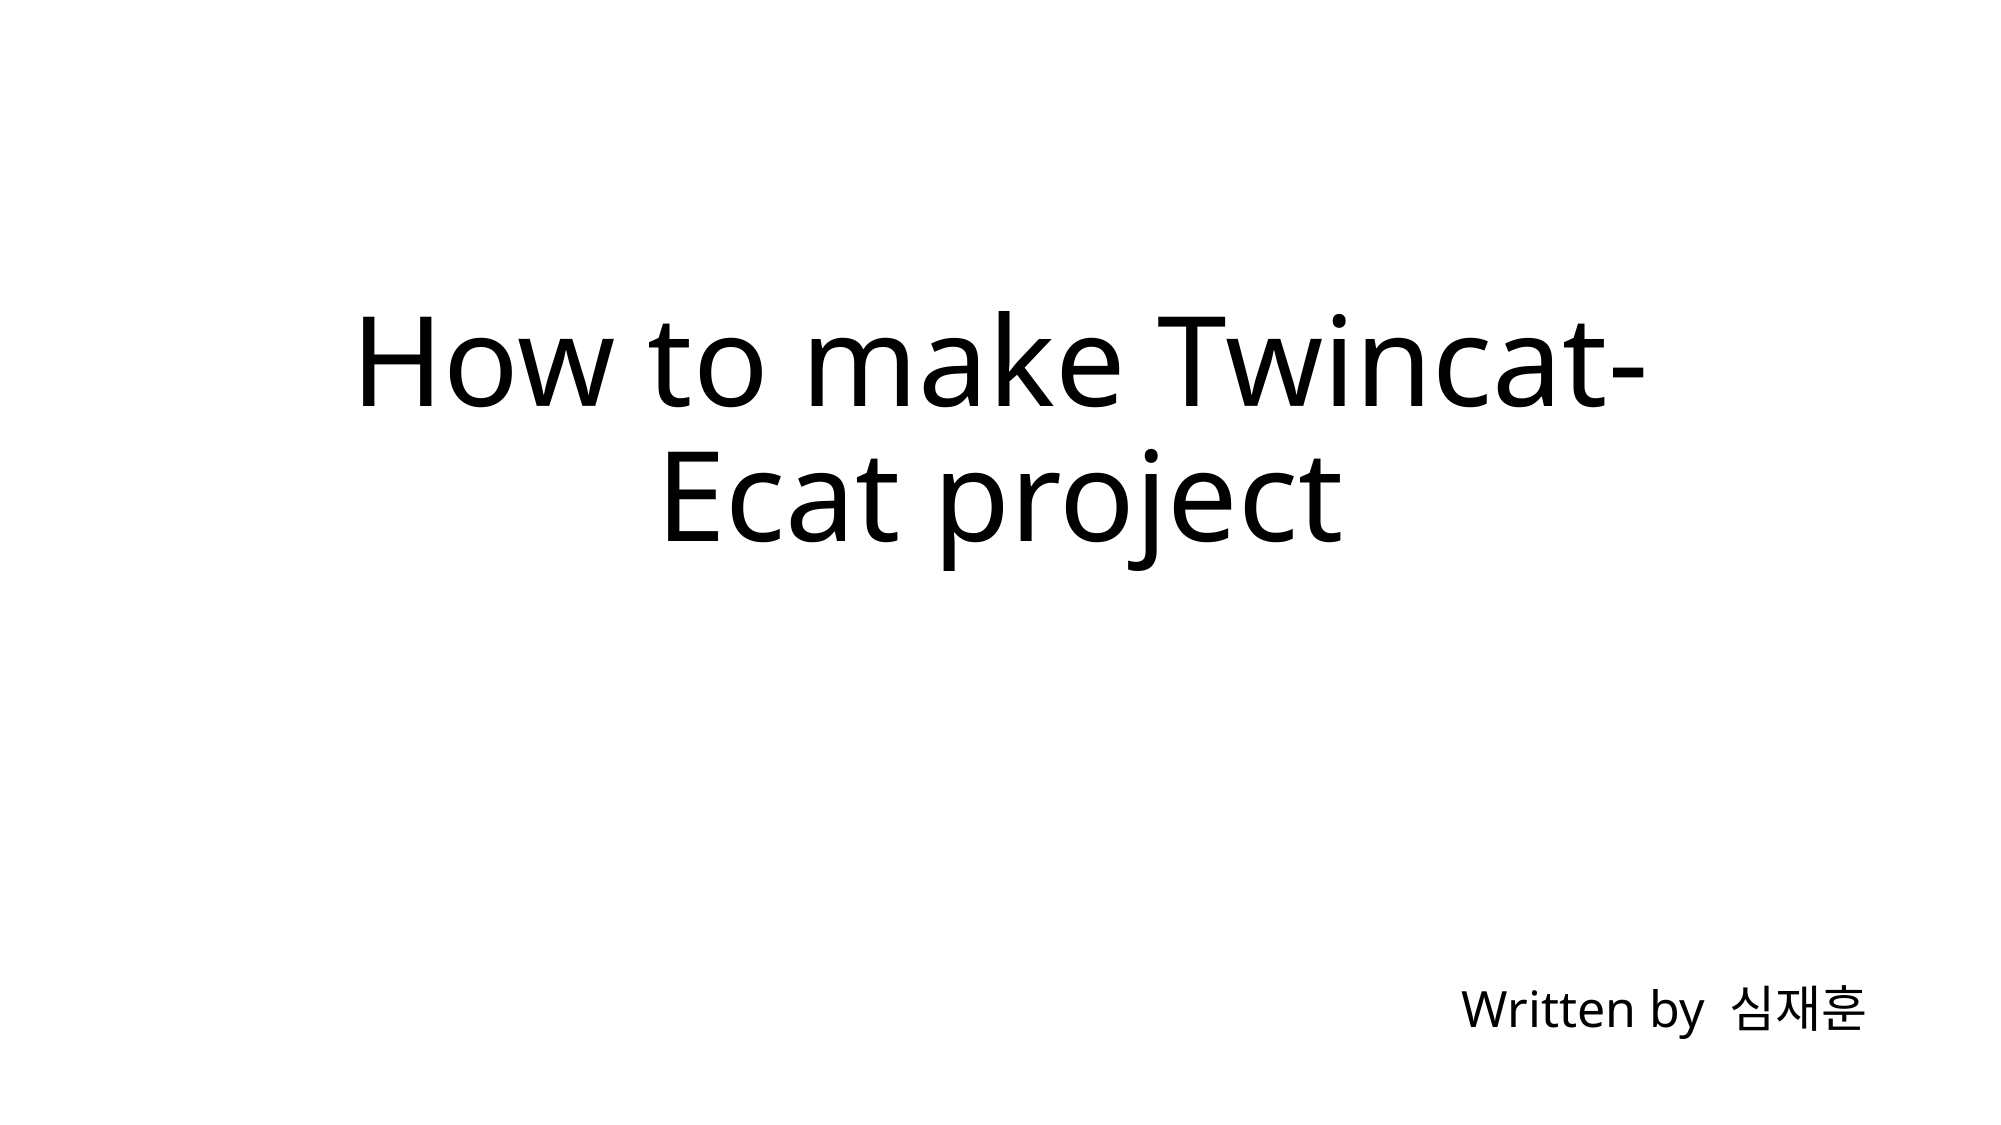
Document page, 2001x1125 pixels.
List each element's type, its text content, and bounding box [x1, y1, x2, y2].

title How to make Twincat-Ecat project [249, 184, 1750, 576]
subtitle Written by 심재훈 [382, 977, 1883, 1076]
